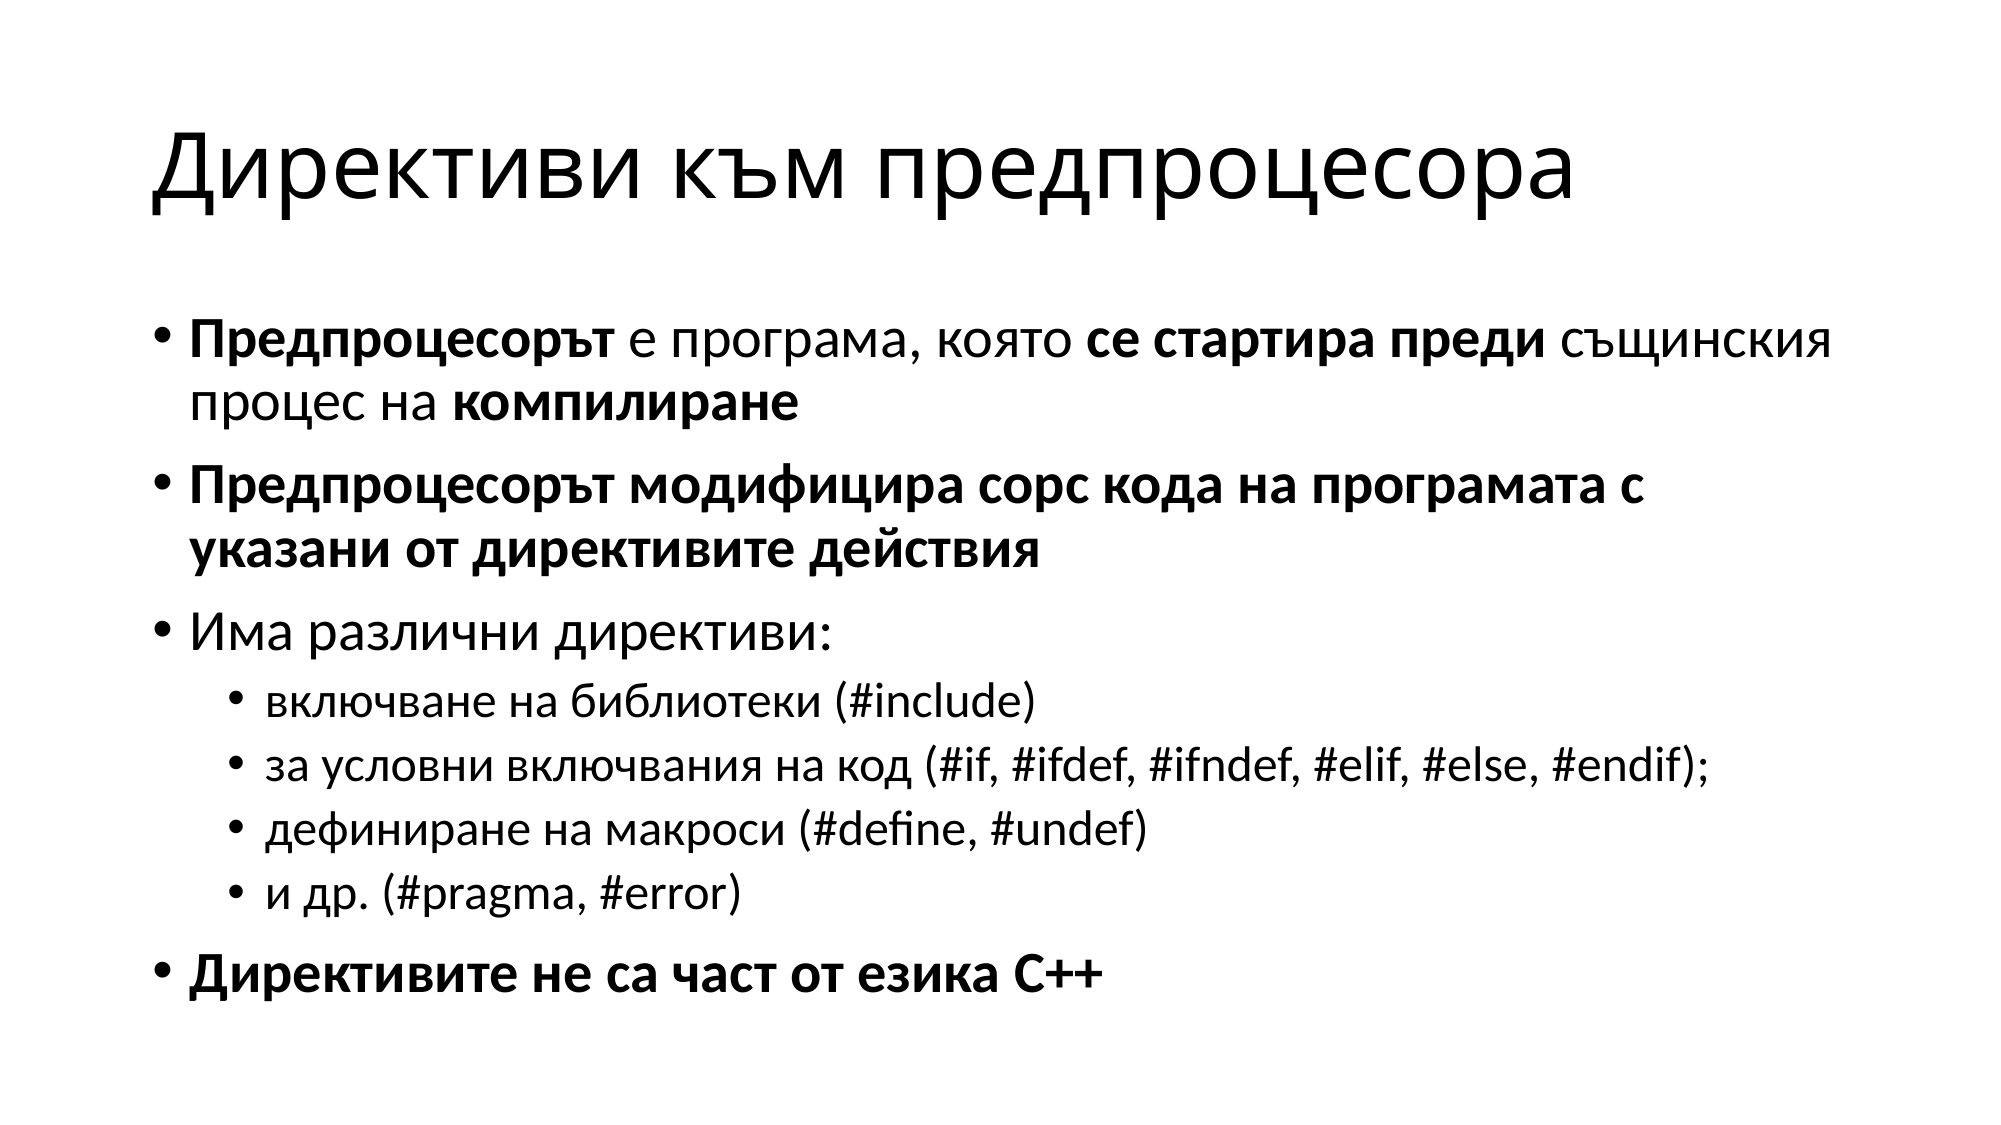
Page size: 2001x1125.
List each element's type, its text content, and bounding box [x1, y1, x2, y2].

list Предпроцесорът е програма, която се стартира преди същинския процес на компилиране Предпроцесорът модифицира сорс кода на програмата с указани от директивите действия Има различни директиви: включване на библиотеки (#include) за условни включвания на код (#if, #ifdef, #ifndef, #elif, #else, #endif); дефиниране на макроси (#define, #undef) и др. (#pragma, #error) Директивите не са част от езика C++ [137, 299, 1863, 1014]
title Директиви към предпроцесора [137, 59, 1863, 278]
